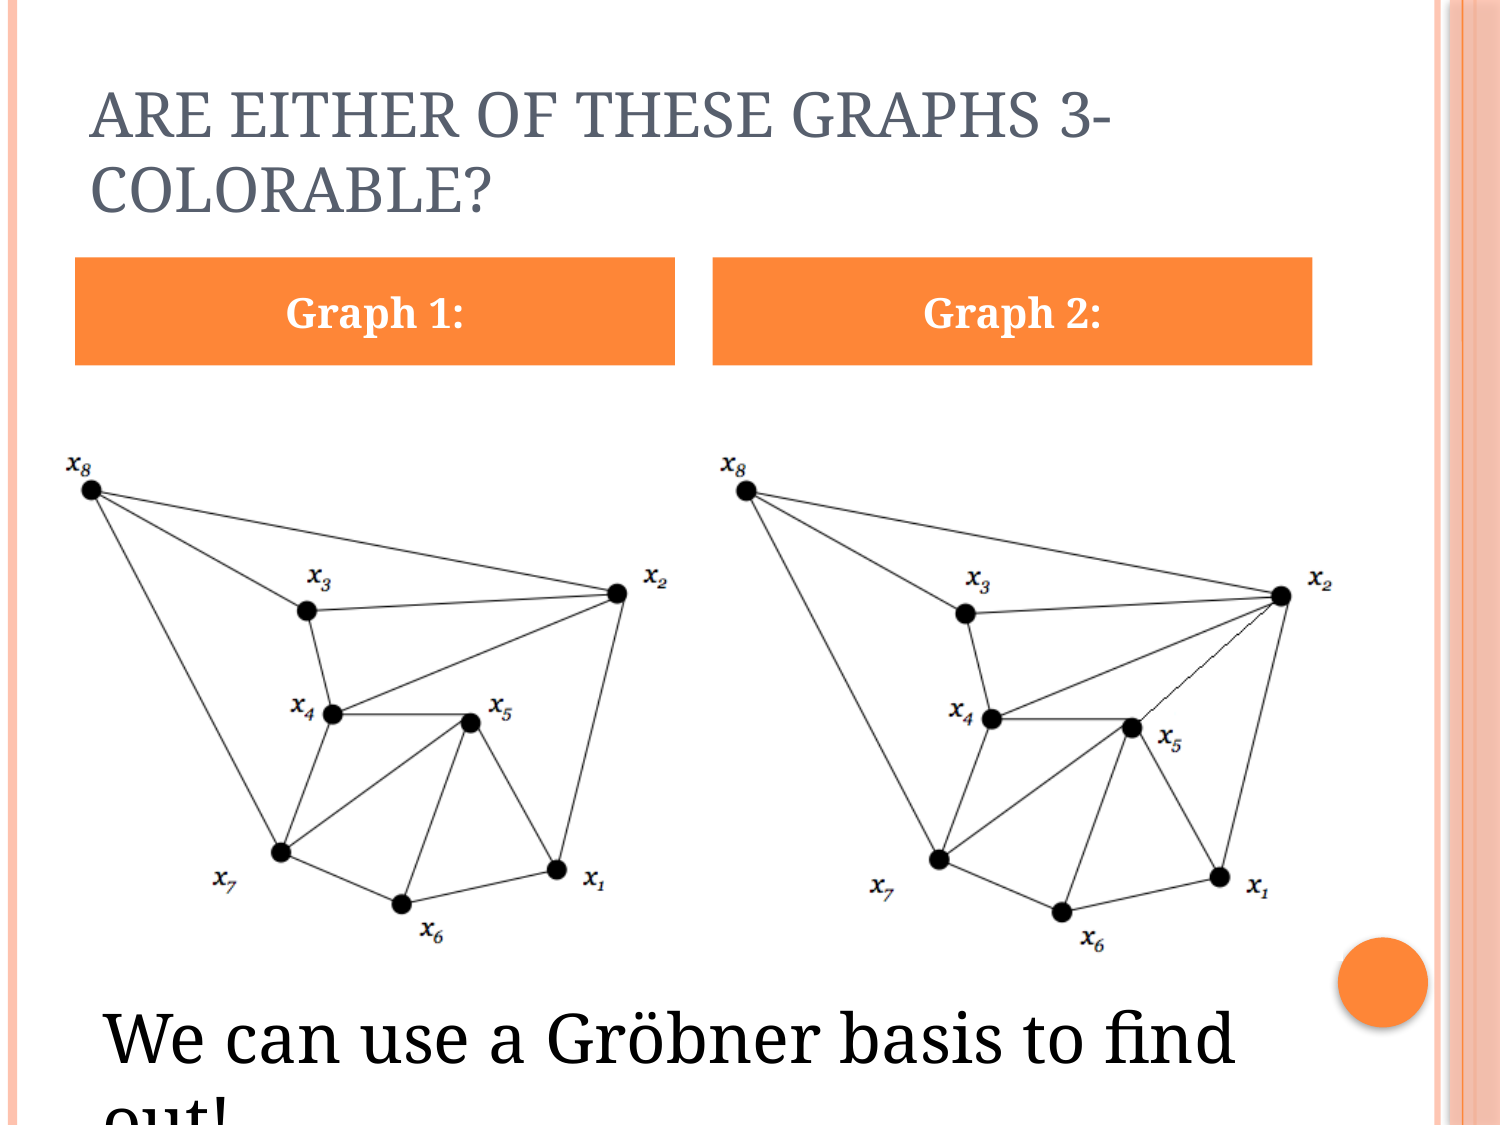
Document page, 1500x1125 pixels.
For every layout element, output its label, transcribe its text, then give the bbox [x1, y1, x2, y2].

list Graph 1: [75, 257, 675, 366]
title Are either of these graphs 3-colorable? [75, 44, 1313, 233]
picture [711, 449, 1343, 961]
list Graph 2: [712, 257, 1313, 366]
picture [61, 449, 676, 956]
text_box We can use a Gröbner basis to find out! [87, 987, 1338, 1125]
